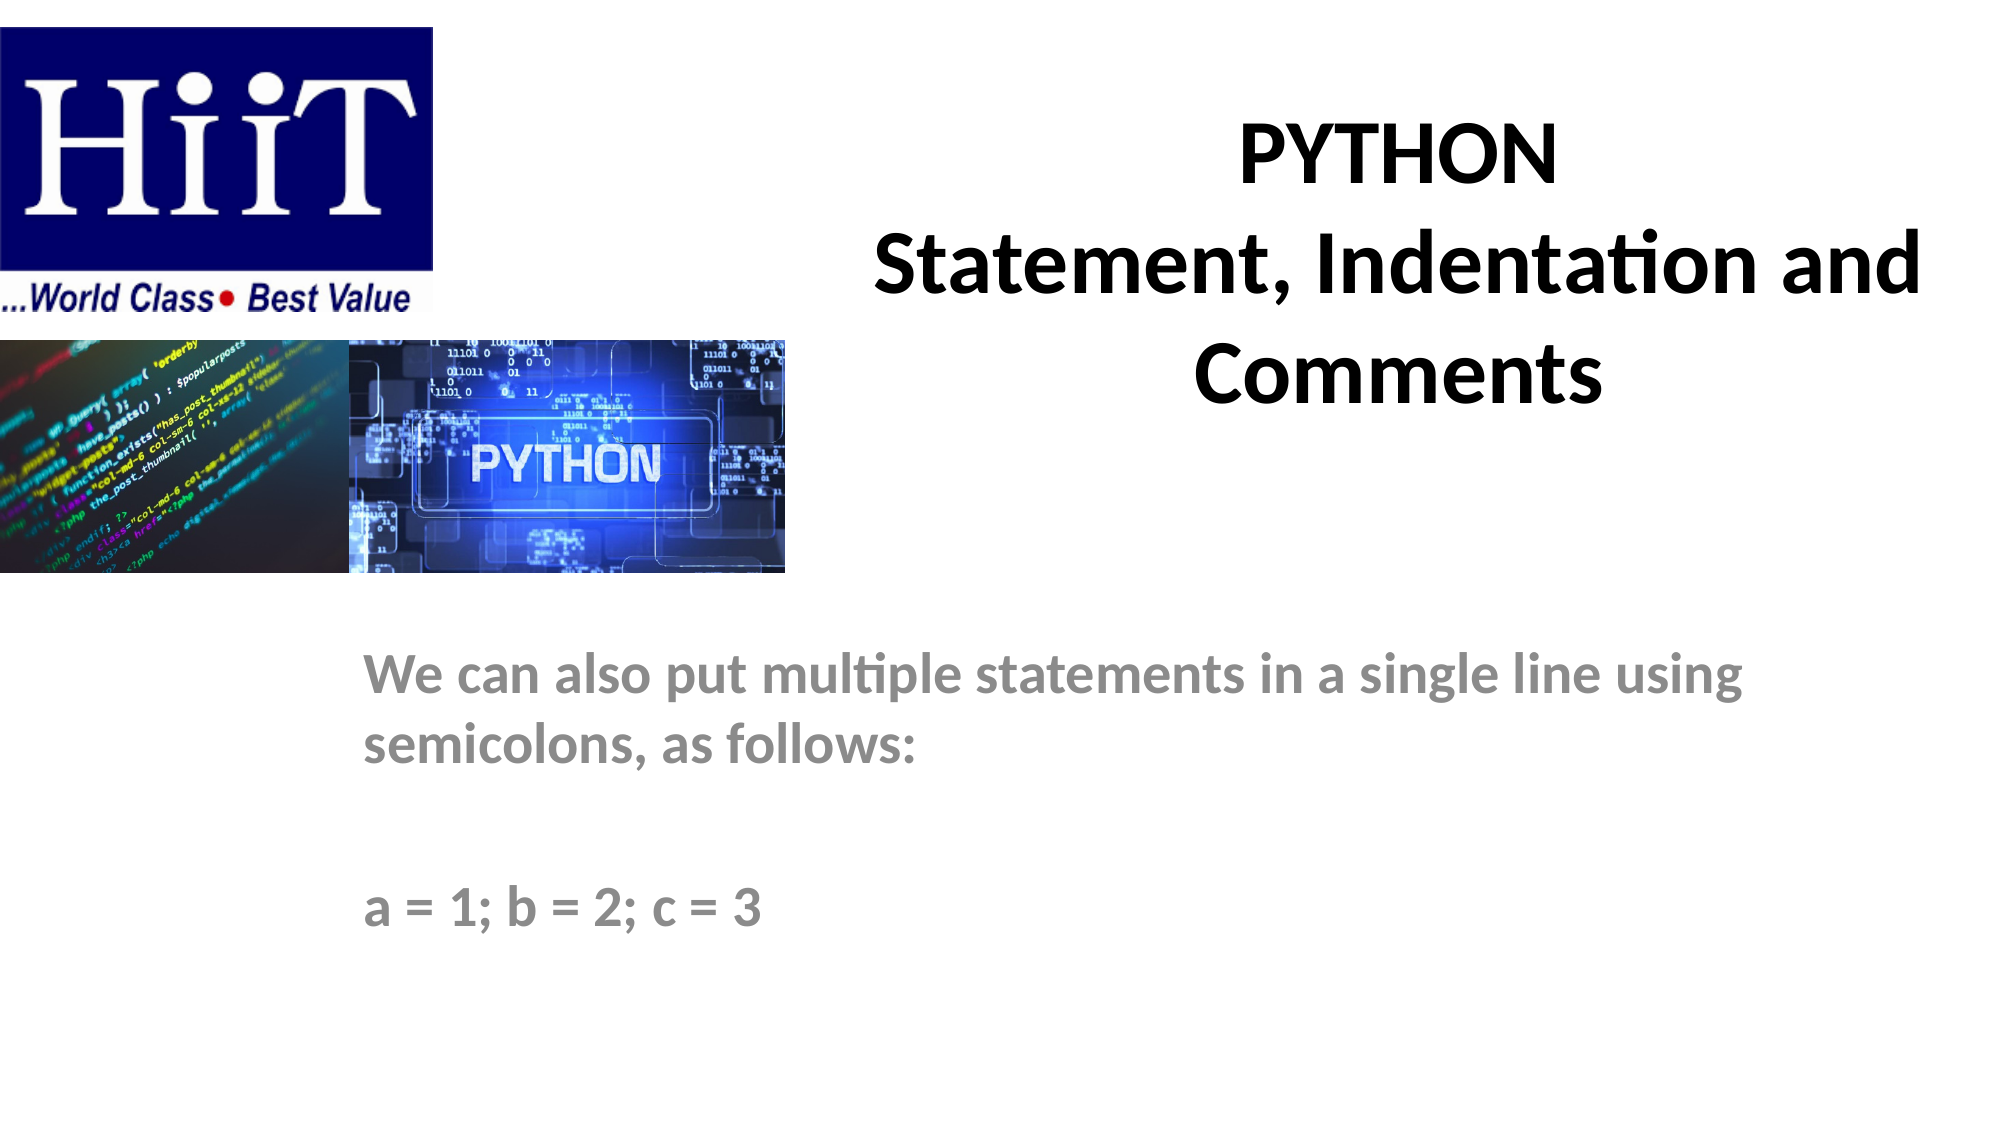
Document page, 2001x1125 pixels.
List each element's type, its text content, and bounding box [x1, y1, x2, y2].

picture [0, 27, 434, 312]
subtitle We can also put multiple statements in a single line using semicolons, as follows: a = 1; b = 2; c = 3 [348, 627, 1920, 785]
picture [0, 339, 786, 573]
title PYTHON Statement, Indentation and Comments [840, 209, 1959, 414]
